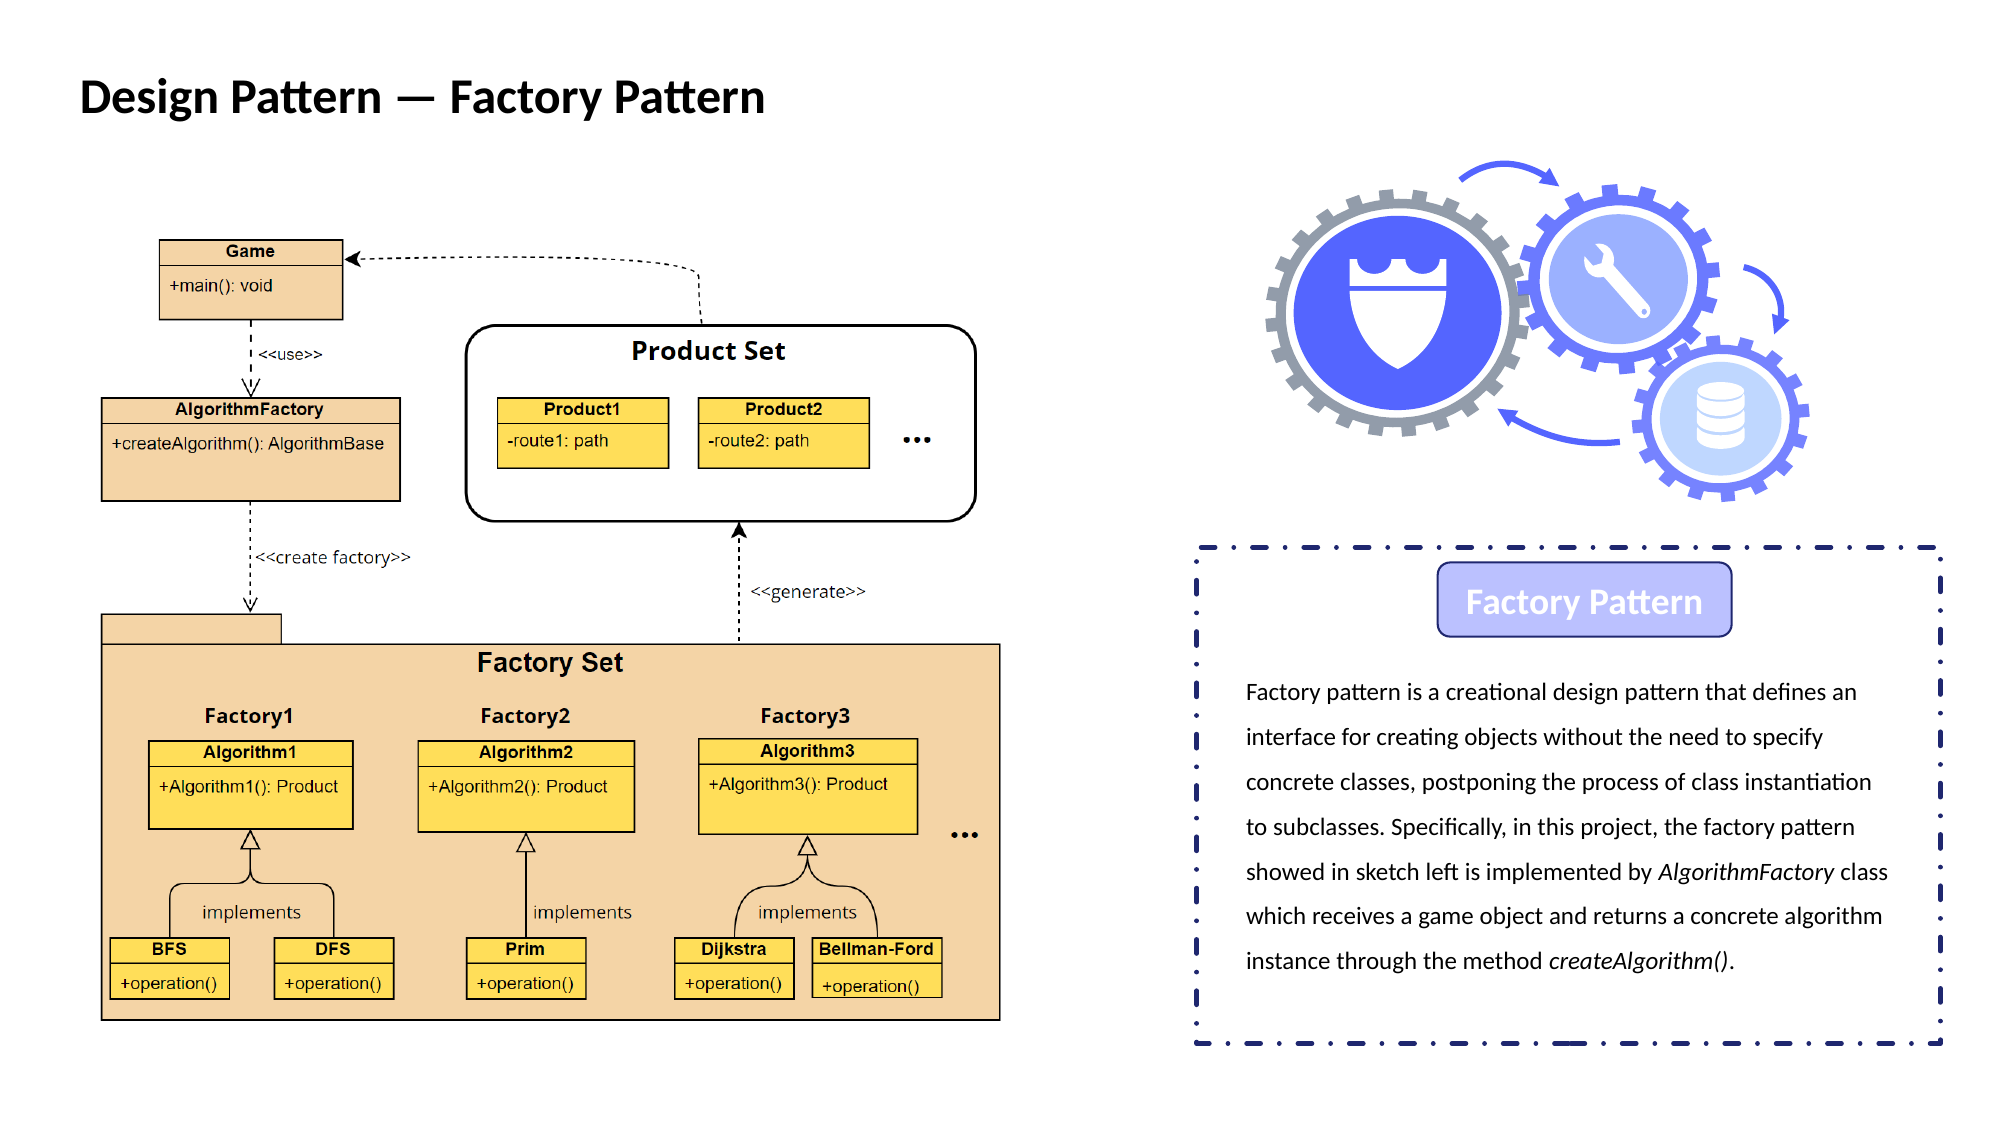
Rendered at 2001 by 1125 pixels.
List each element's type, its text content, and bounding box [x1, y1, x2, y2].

text_box [1196, 546, 1941, 1045]
text_box Factory pattern is a creational design pattern that defines an interface for creating objects without the need to specify concrete classes, postponing the process of class instantiation to subclasses. Specifically, in this project, the factory pattern showed in sketch left is implemented by AlgorithmFactory class which receives a game object and returns a concrete algorithm instance through the method createAlgorithm(). [1231, 653, 1906, 983]
picture [96, 235, 1003, 1022]
text_box Design Pattern — Factory Pattern [65, 55, 901, 131]
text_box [1265, 150, 1810, 502]
text_box Factory Pattern [1436, 561, 1733, 638]
